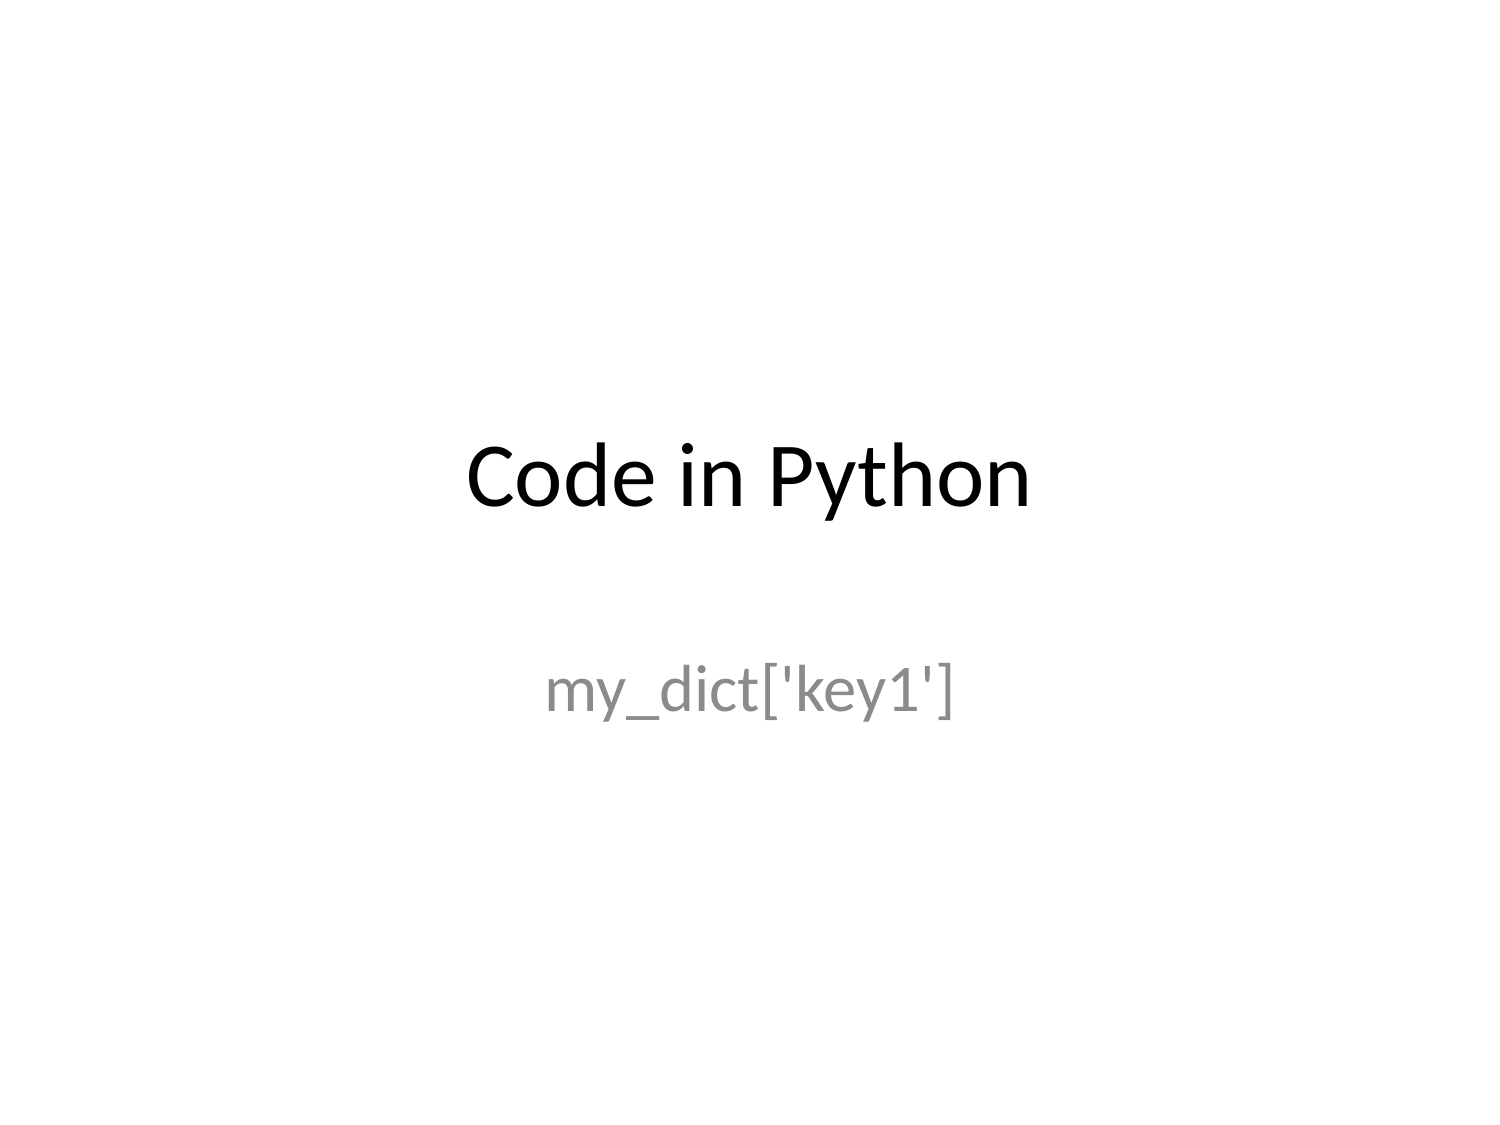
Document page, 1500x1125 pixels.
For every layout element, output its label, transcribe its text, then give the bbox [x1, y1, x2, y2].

subtitle my_dict['key1'] [225, 637, 1275, 925]
title Code in Python [112, 349, 1388, 591]
